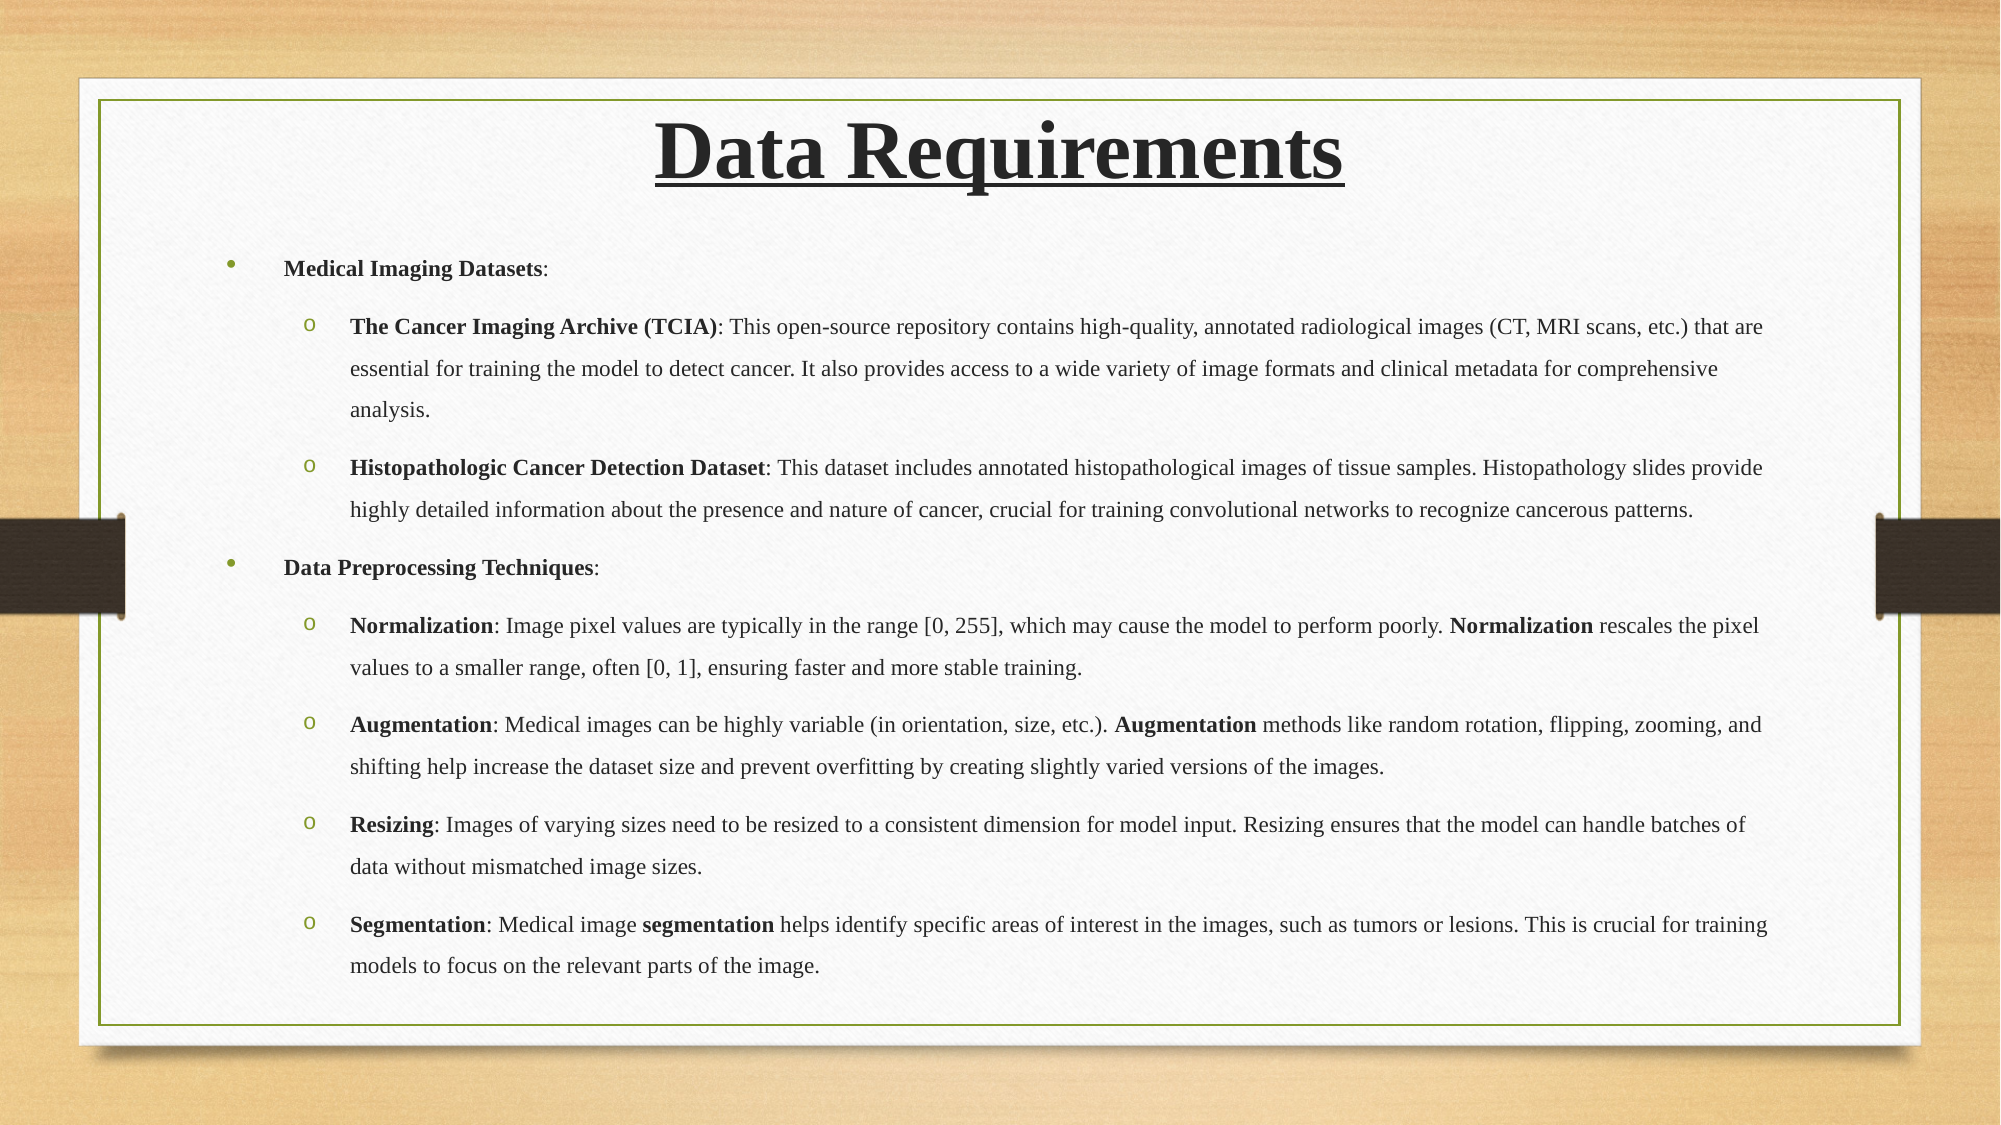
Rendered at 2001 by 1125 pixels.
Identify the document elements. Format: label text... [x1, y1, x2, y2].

picture [0, 0, 2001, 1125]
list Medical Imaging Datasets: The Cancer Imaging Archive (TCIA): This open-source repository contains high-quality, annotated radiological images (CT, MRI scans, etc.) that are essential for training the model to detect cancer. It also provides access to a wide variety of image formats and clinical metadata for comprehensive analysis. Histopathologic Cancer Detection Dataset: This dataset includes annotated histopathological images of tissue samples. Histopathology slides provide highly detailed information about the presence and nature of cancer, crucial for training convolutional networks to recognize cancerous patterns. Data Preprocessing Techniques: Normalization: Image pixel values are typically in the range [0, 255], which may cause the model to perform poorly. Normalization rescales the pixel values to a smaller range, often [0, 1], ensuring faster and more stable training. Augmentation: Medical images can be highly variable (in orientation, size, etc.). Augmentation methods like random rotation, flipping, zooming, and shifting help increase the dataset size and prevent overfitting by creating slightly varied versions of the images. Resizing: Images of varying sizes need to be resized to a consistent dimension for model input. Resizing ensures that the model can handle batches of data without mismatched image sizes. Segmentation: Medical image segmentation helps identify specific areas of interest in the images, such as tumors or lesions. This is crucial for training models to focus on the relevant parts of the image. [212, 231, 1788, 1020]
title Data Requirements [212, 141, 1788, 231]
